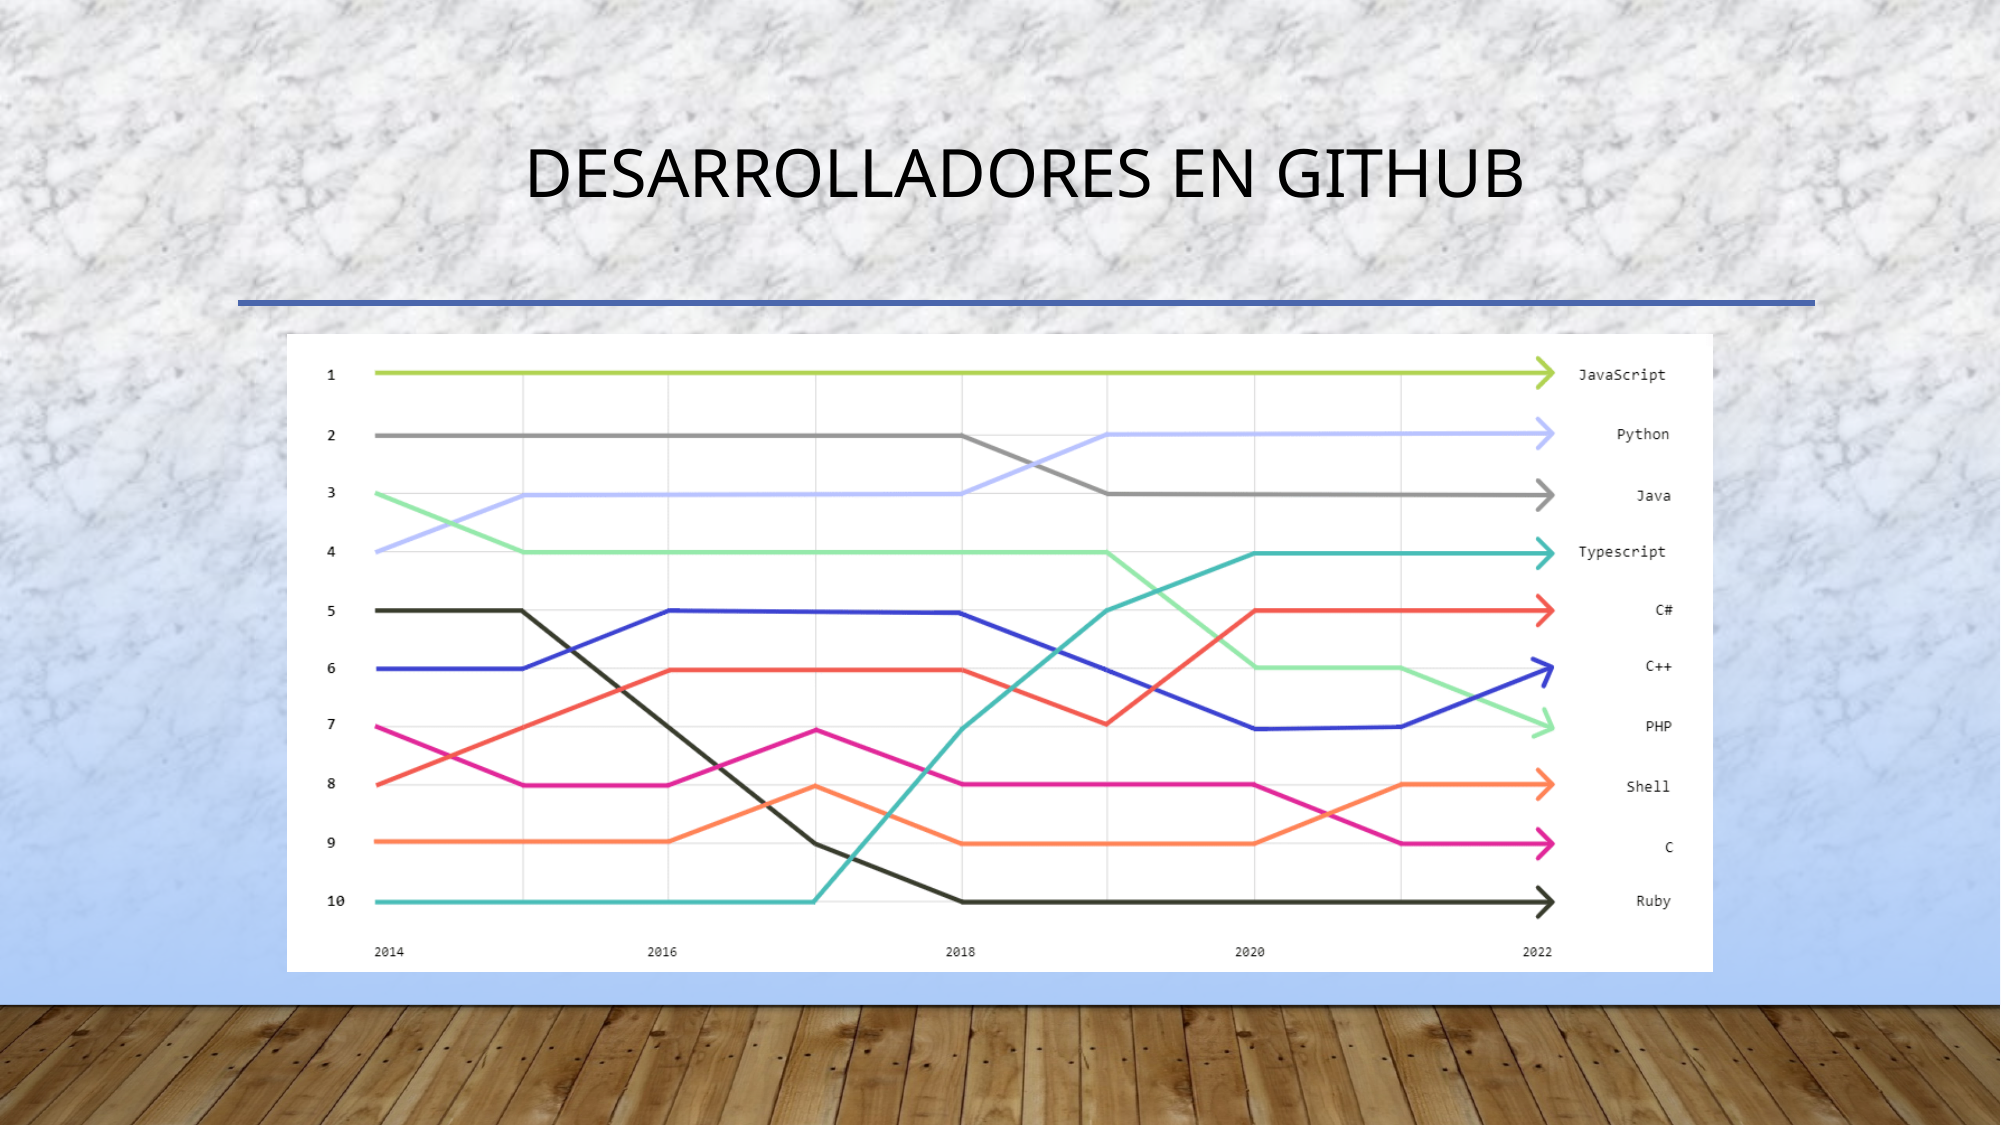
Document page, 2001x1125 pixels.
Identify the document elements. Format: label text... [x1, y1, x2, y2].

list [287, 333, 1713, 972]
title Desarrolladores en GitHub [238, 131, 1814, 305]
picture [0, 1005, 2000, 1125]
